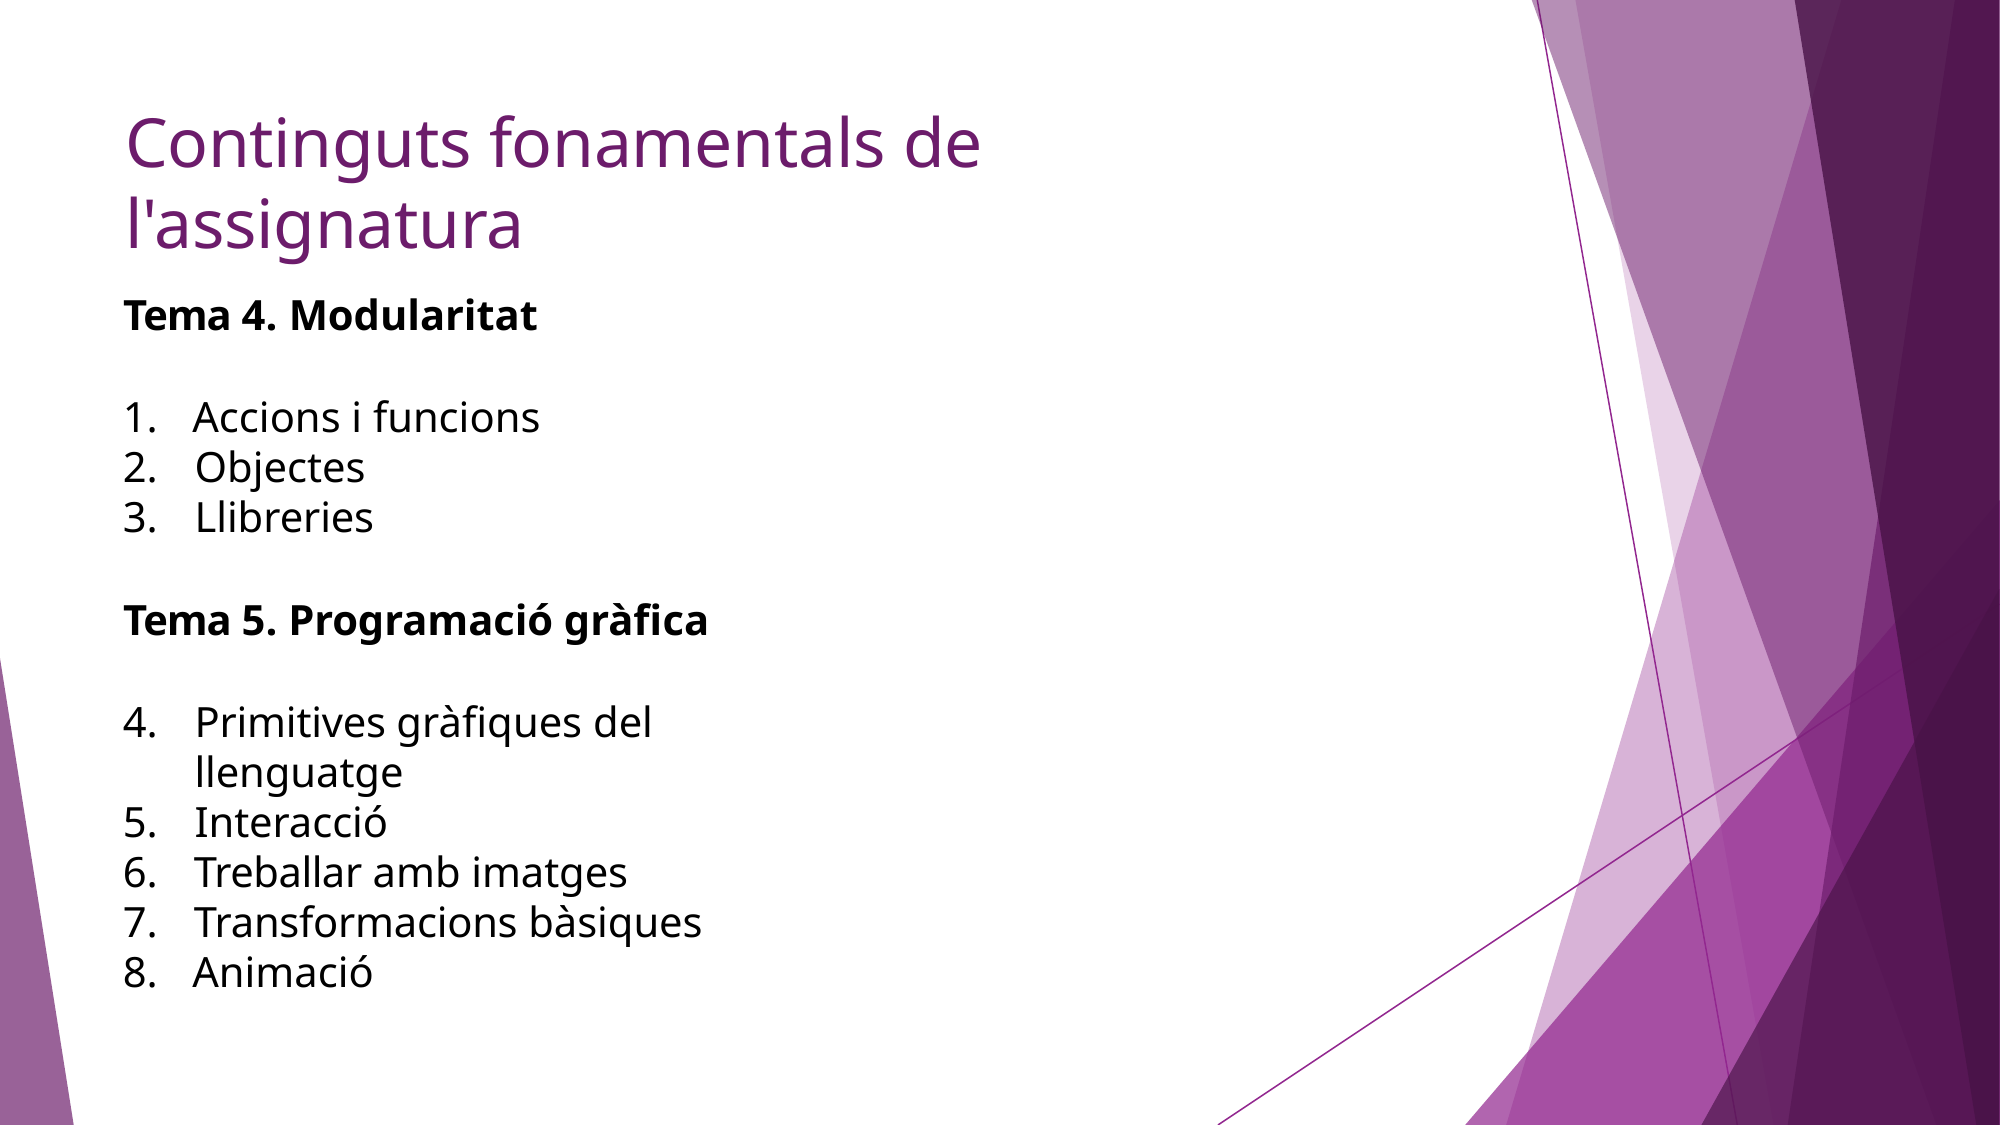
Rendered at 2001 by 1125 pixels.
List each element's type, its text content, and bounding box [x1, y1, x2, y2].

title Continguts fonamentals de l'assignatura [123, 97, 1325, 288]
text_box Tema 4. Modularitat Accions i funcions Objectes Llibreries Tema 5. Programació gràfica Primitives gràfiques del llenguatge Interacció Treballar amb imatges Transformacions bàsiques Animació [121, 286, 845, 996]
